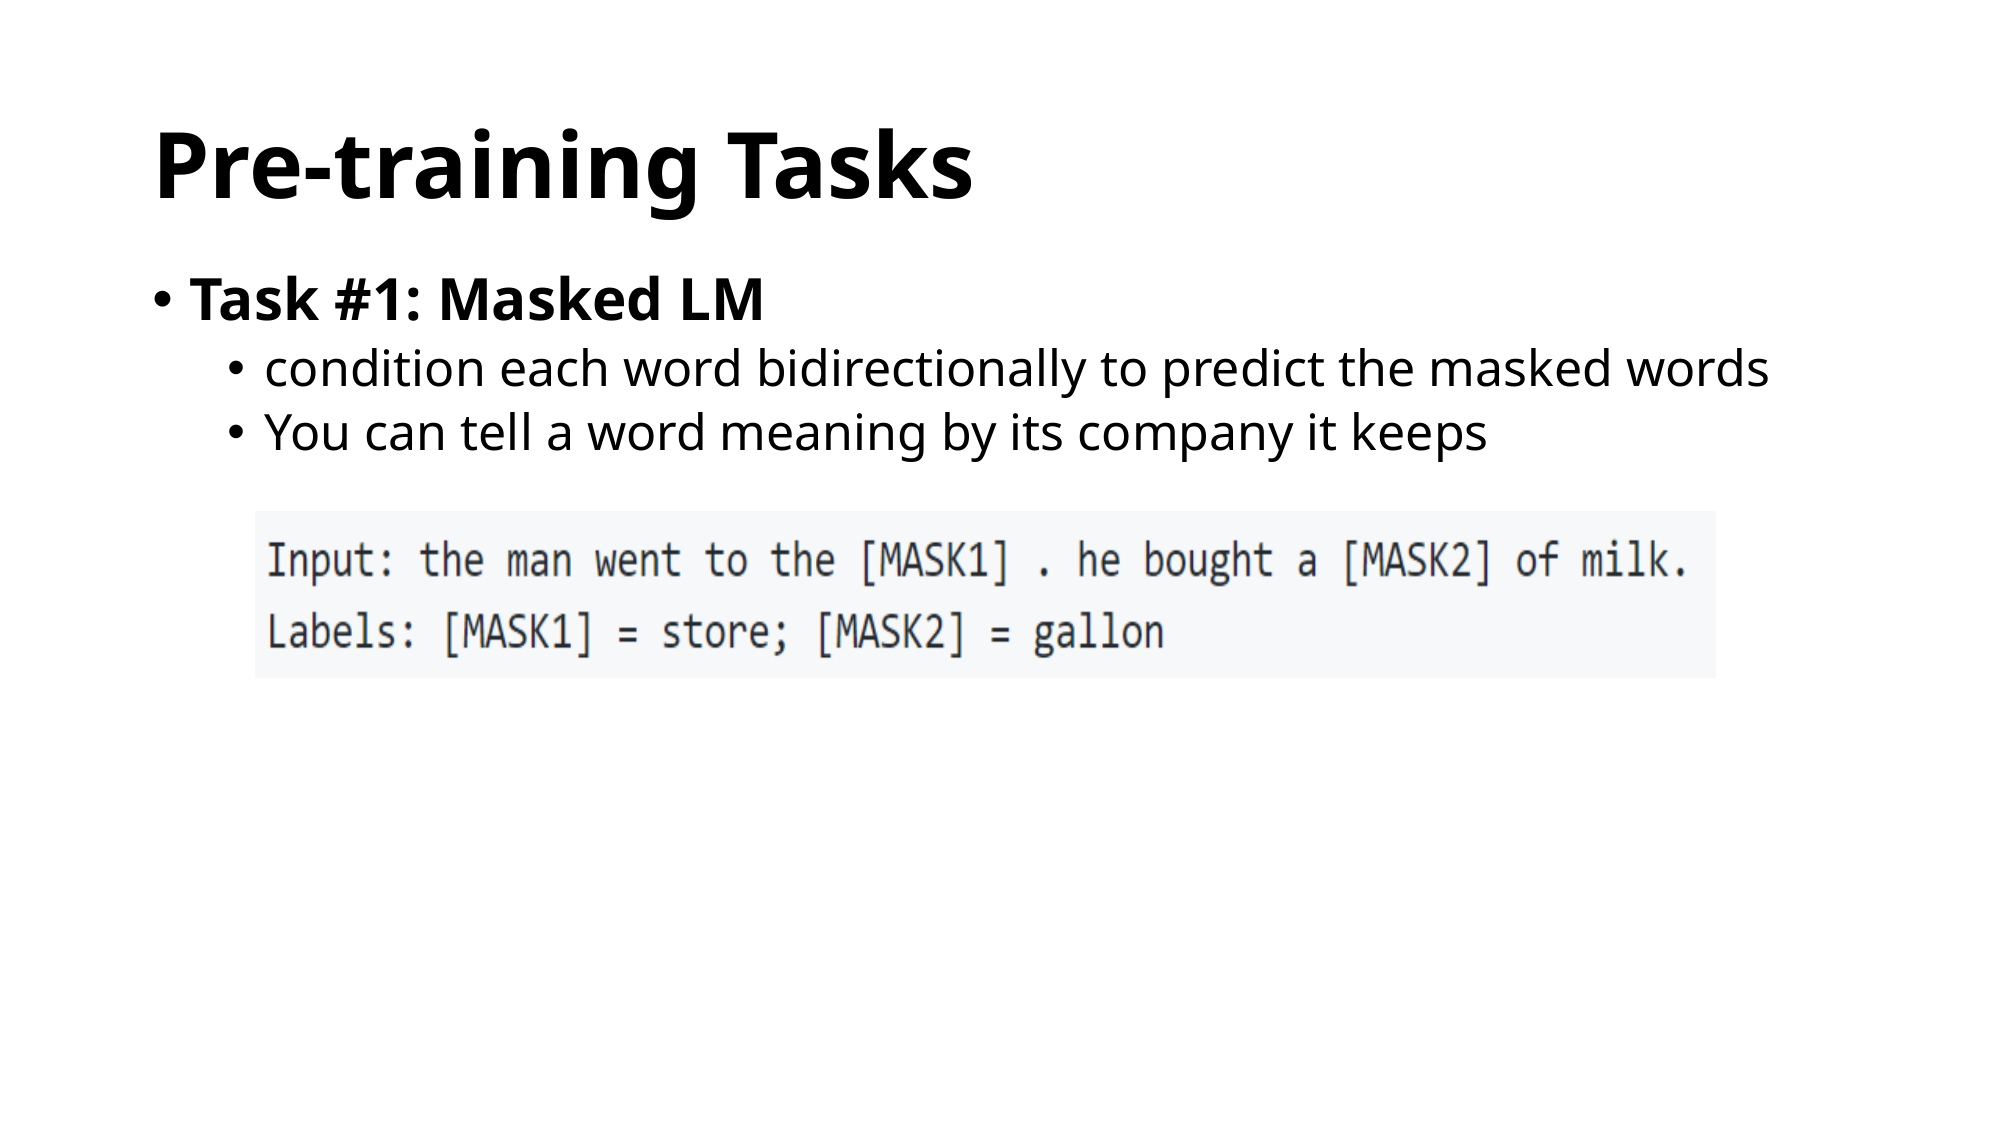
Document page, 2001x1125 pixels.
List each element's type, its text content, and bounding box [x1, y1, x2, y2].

title Pre-training Tasks [137, 59, 1863, 262]
list Task #1: Masked LM condition each word bidirectionally to predict the masked words You can tell a word meaning by its company it keeps [137, 262, 1863, 1014]
picture [255, 511, 1716, 678]
